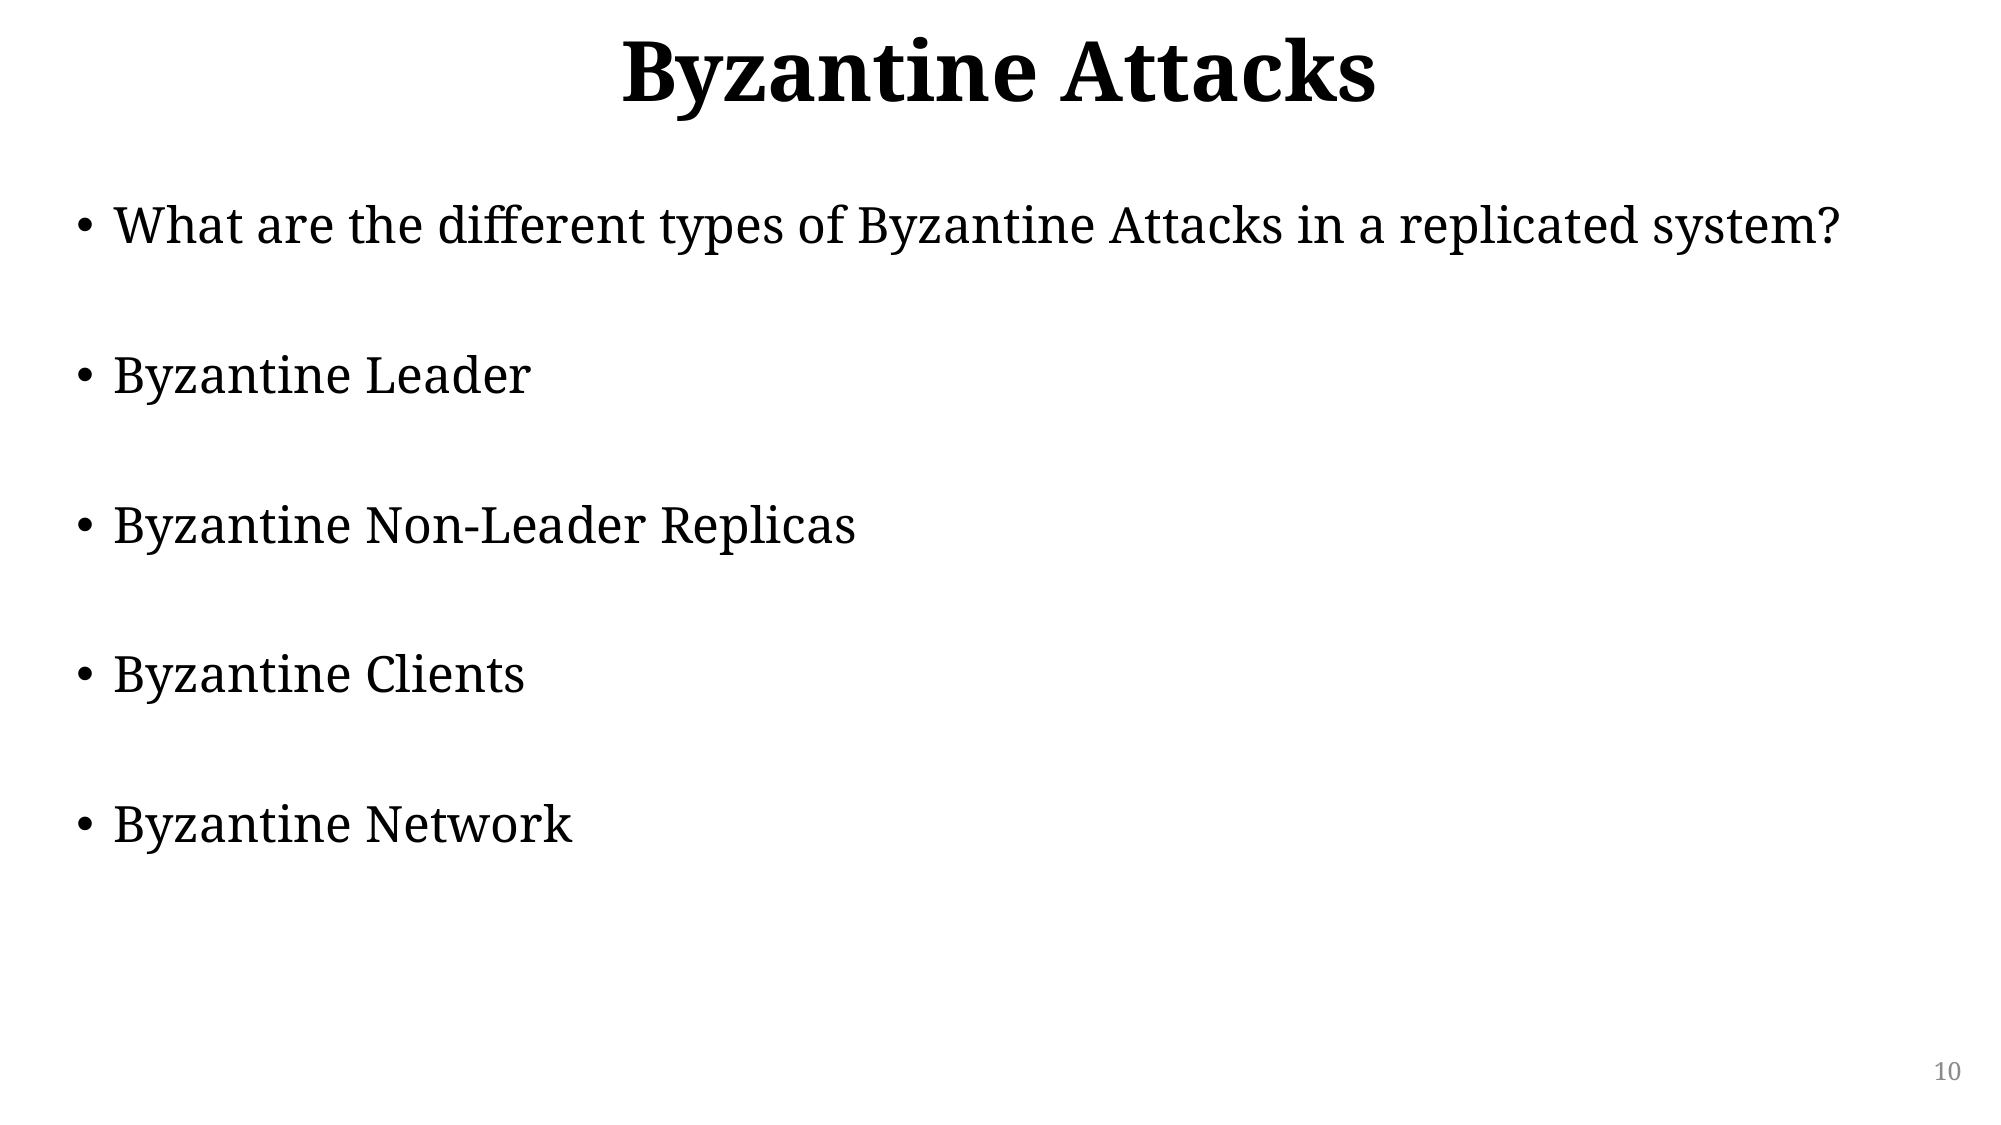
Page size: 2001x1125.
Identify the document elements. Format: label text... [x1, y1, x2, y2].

title Byzantine Attacks [137, 0, 1863, 149]
list What are the different types of Byzantine Attacks in a replicated system? Byzantine Leader Byzantine Non-Leader Replicas Byzantine Clients Byzantine Network [61, 193, 2000, 1103]
